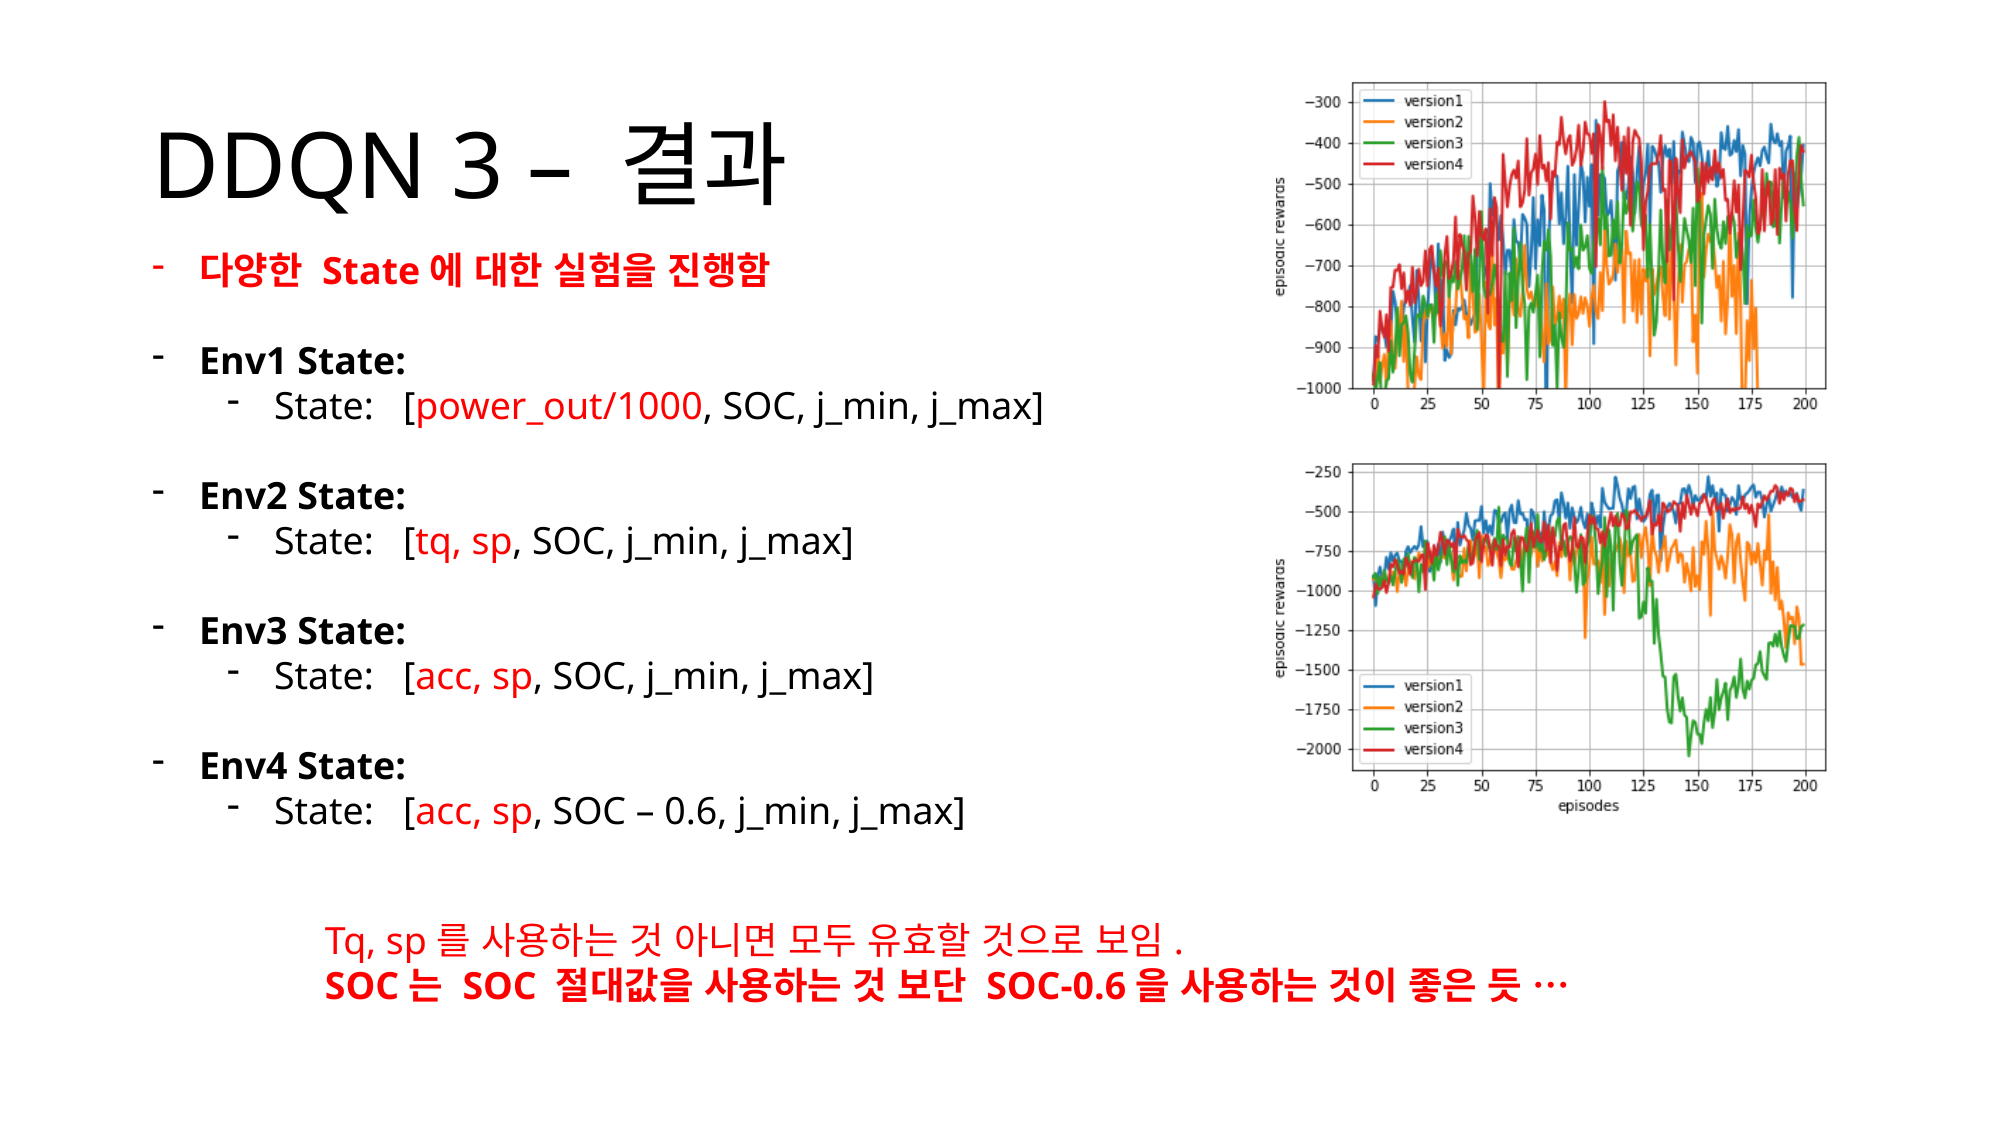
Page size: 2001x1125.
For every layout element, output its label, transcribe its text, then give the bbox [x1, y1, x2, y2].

text_box Tq, sp를 사용하는 것 아니면 모두 유효할 것으로 보임. SOC는 SOC 절대값을 사용하는 것 보단 SOC-0.6을 사용하는 것이 좋은 듯 … [310, 910, 1699, 1015]
picture [1276, 33, 1886, 821]
title DDQN 3 – 결과 [137, 59, 1276, 239]
text_box 다양한 State에 대한 실험을 진행함 Env1 State: State: [power_out/1000, SOC, j_min, j_max] Env2 State: State: [tq, sp, SOC, j_min, j_max] Env3 State: State: [acc, sp, SOC, j_min, j_max] Env4 State: State: [acc, sp, SOC – 0.6, j_min, j_max] [137, 239, 1942, 930]
